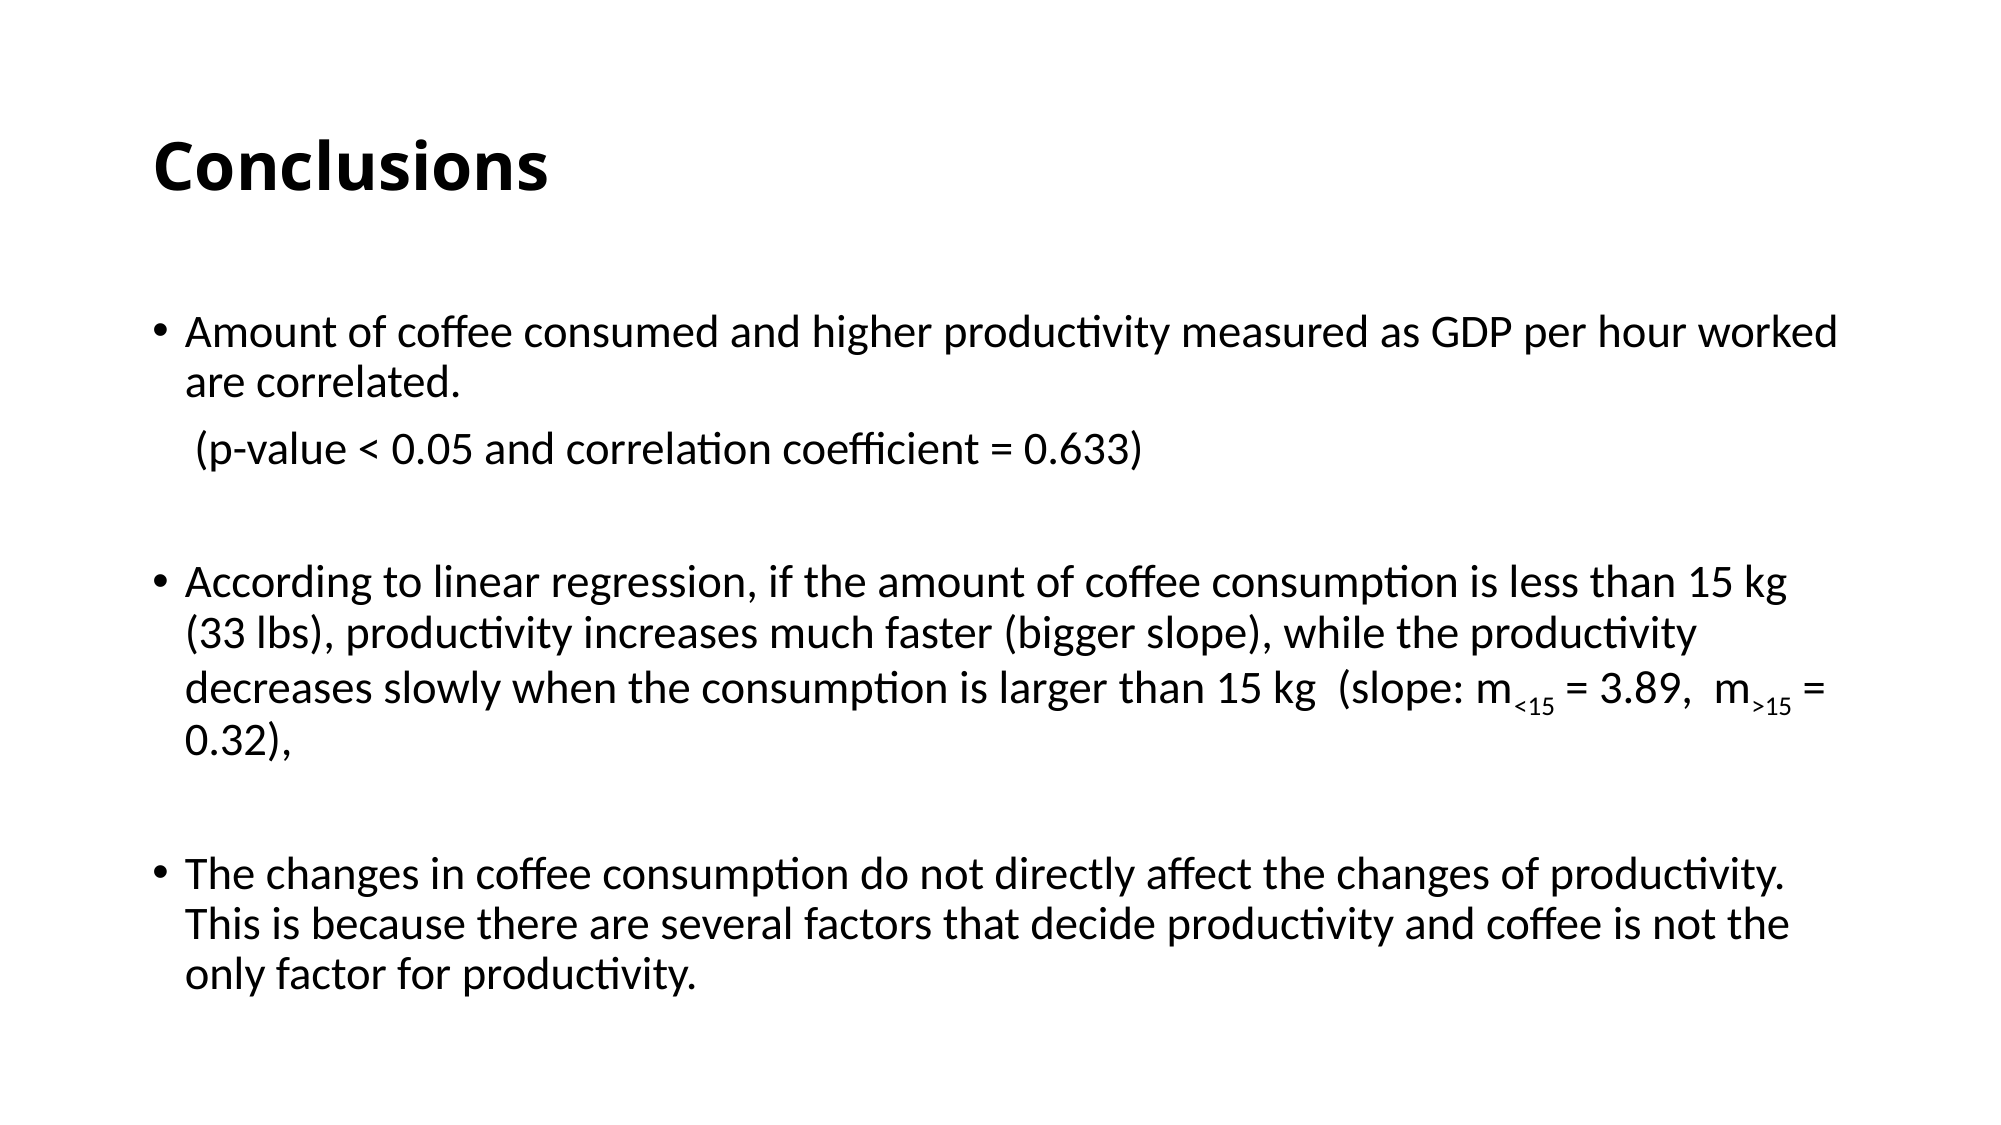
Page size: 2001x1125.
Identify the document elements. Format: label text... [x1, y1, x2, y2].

list Amount of coffee consumed and higher productivity measured as GDP per hour worked are correlated. (p-value < 0.05 and correlation coefficient = 0.633) According to linear regression, if the amount of coffee consumption is less than 15 kg (33 lbs), productivity increases much faster (bigger slope), while the productivity decreases slowly when the consumption is larger than 15 kg (slope: m<15 = 3.89, m>15 = 0.32), The changes in coffee consumption do not directly affect the changes of productivity. This is because there are several factors that decide productivity and coffee is not the only factor for productivity. [137, 299, 1863, 1014]
title Conclusions [137, 59, 1863, 278]
